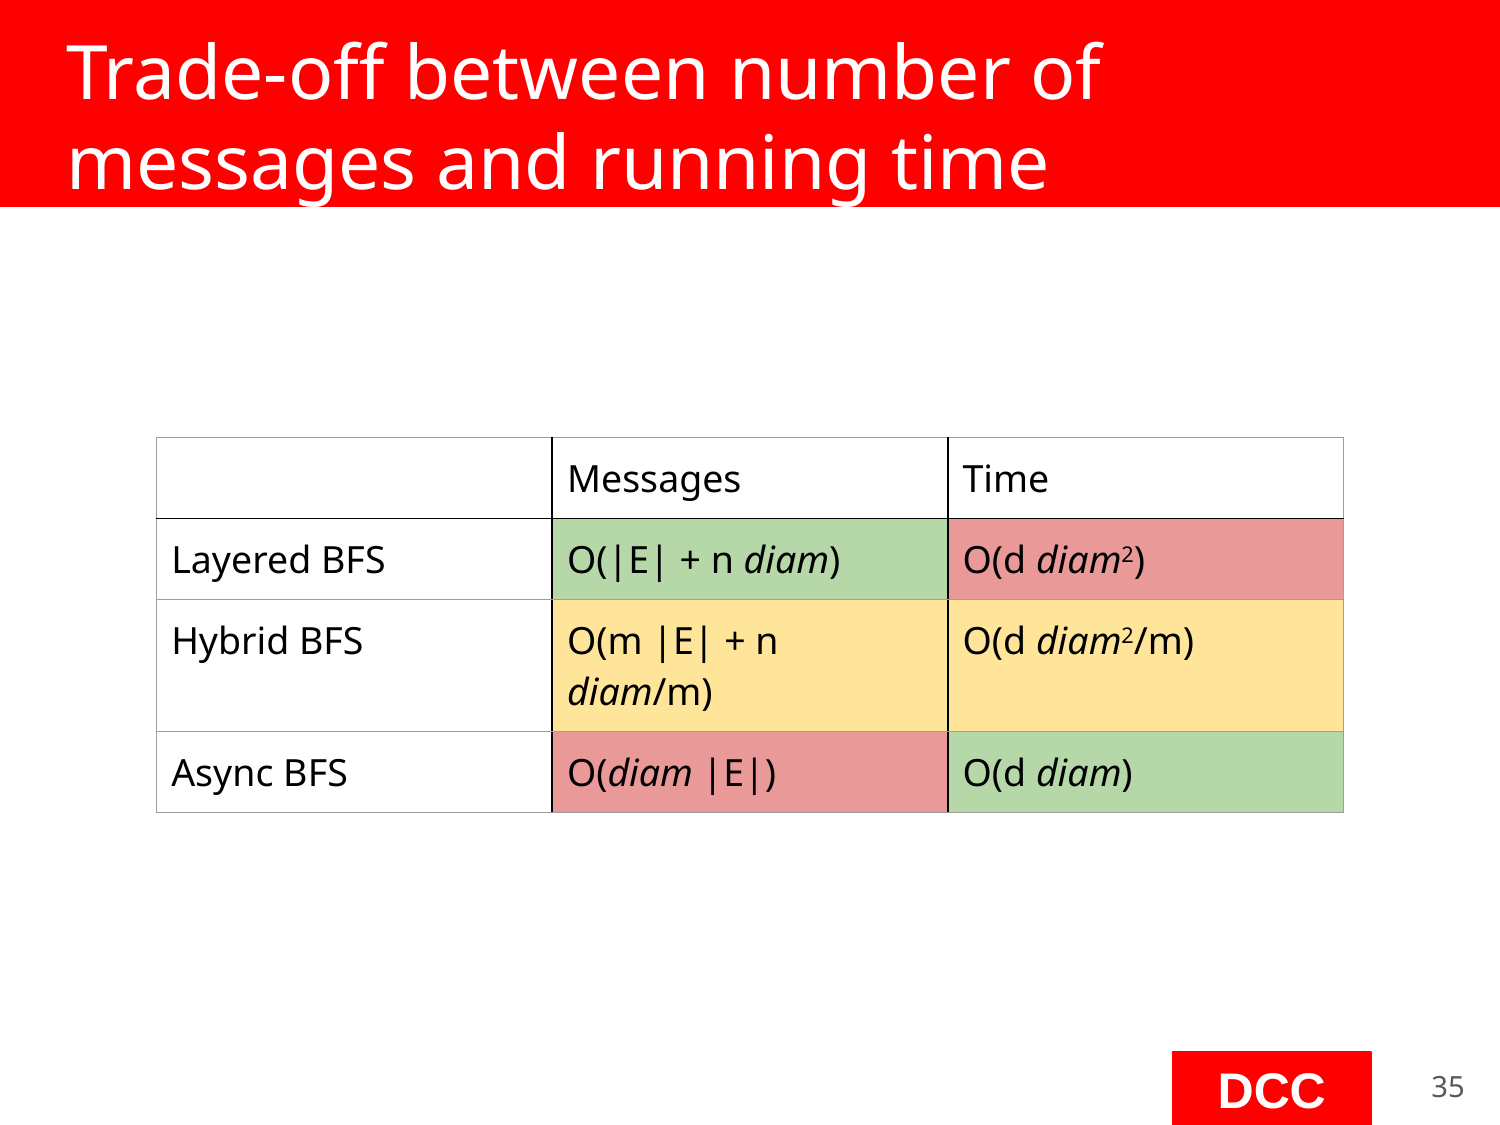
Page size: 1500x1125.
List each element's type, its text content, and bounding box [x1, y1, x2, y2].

table_cell O(|E| + n diam) [553, 519, 947, 599]
title Trade-off between number of messages and running time [51, 9, 1449, 136]
table_cell Hybrid BFS [157, 600, 551, 731]
table_cell Layered BFS [157, 519, 551, 599]
table_cell O(d diam2/m) [949, 600, 1343, 731]
table_header Time [949, 438, 1343, 518]
table_header [157, 438, 551, 518]
table_cell Async BFS [157, 732, 551, 812]
table_cell O(d diam2) [949, 519, 1343, 599]
table_cell O(diam |E|) [553, 732, 947, 812]
table_header Messages [553, 438, 947, 518]
table_cell O(d diam) [949, 732, 1343, 812]
slide_number ‹#› [1389, 1044, 1480, 1125]
table_cell O(m |E| + n diam/m) [553, 600, 947, 731]
